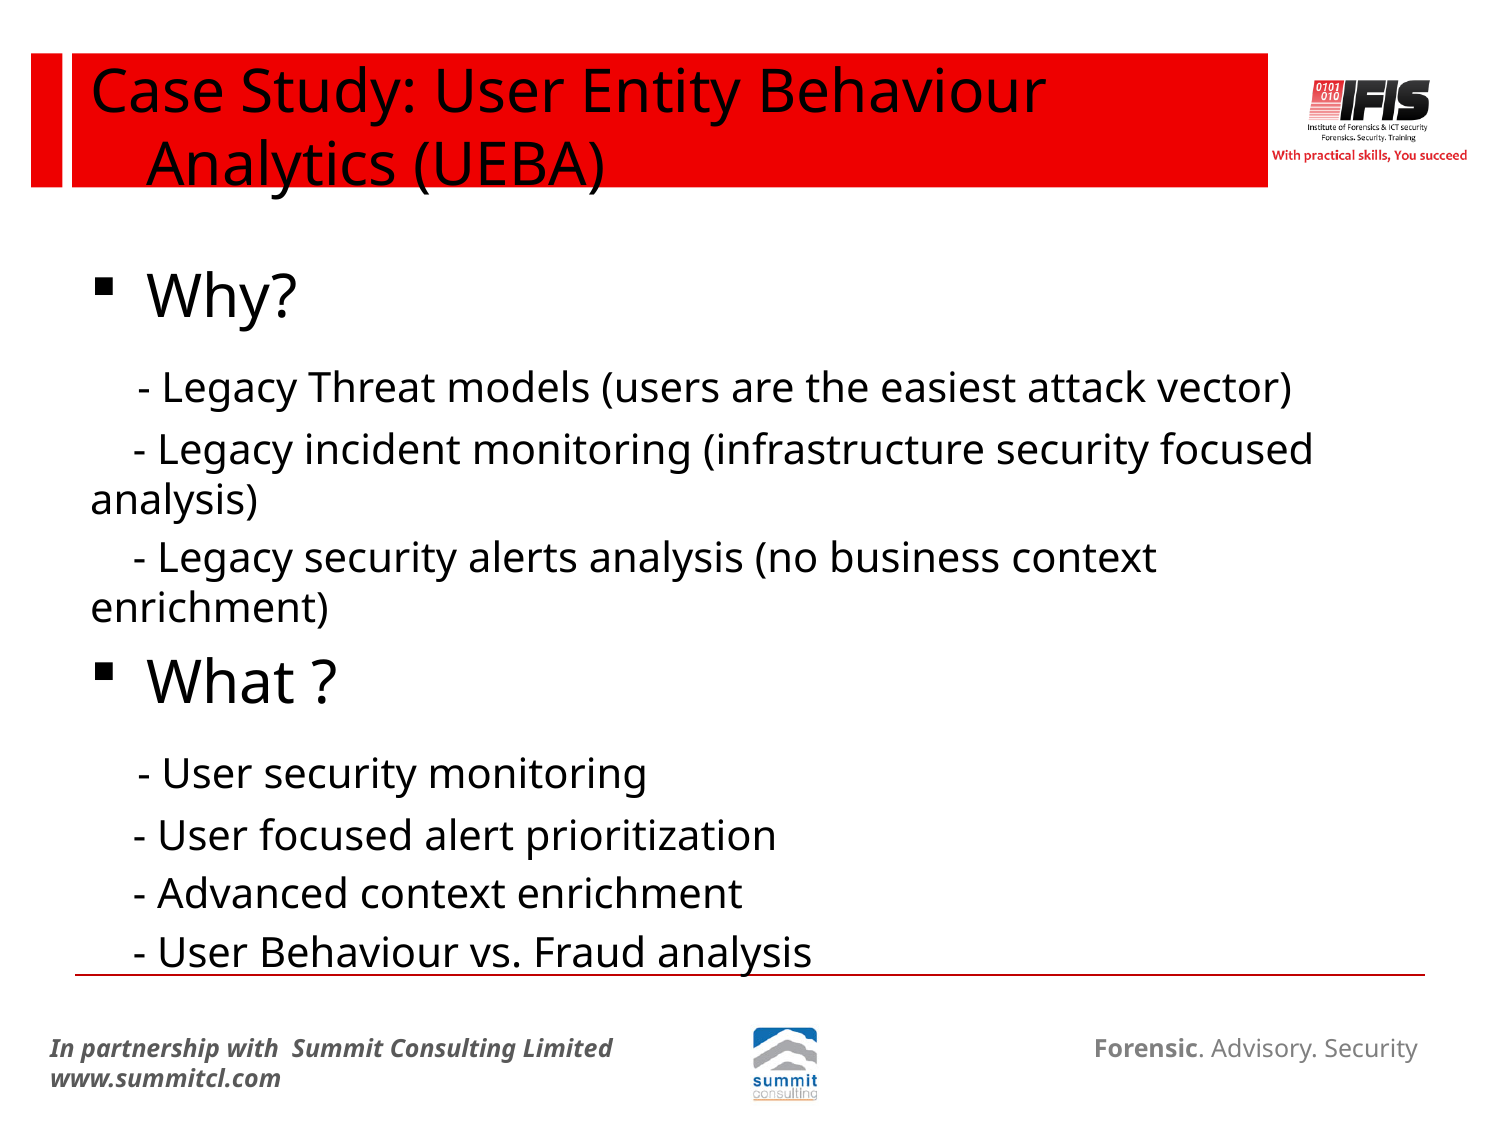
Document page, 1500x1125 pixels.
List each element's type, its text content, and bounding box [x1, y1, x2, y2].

picture [1262, 69, 1484, 175]
title Case Study: User Entity Behaviour Analytics (UEBA) [75, 75, 1257, 175]
list Why? - Legacy Threat models (users are the easiest attack vector) - Legacy incident monitoring (infrastructure security focused analysis) - Legacy security alerts analysis (no business context enrichment) What ? - User security monitoring - User focused alert prioritization - Advanced context enrichment - User Behaviour vs. Fraud analysis [75, 249, 1400, 988]
picture [750, 1024, 820, 1106]
